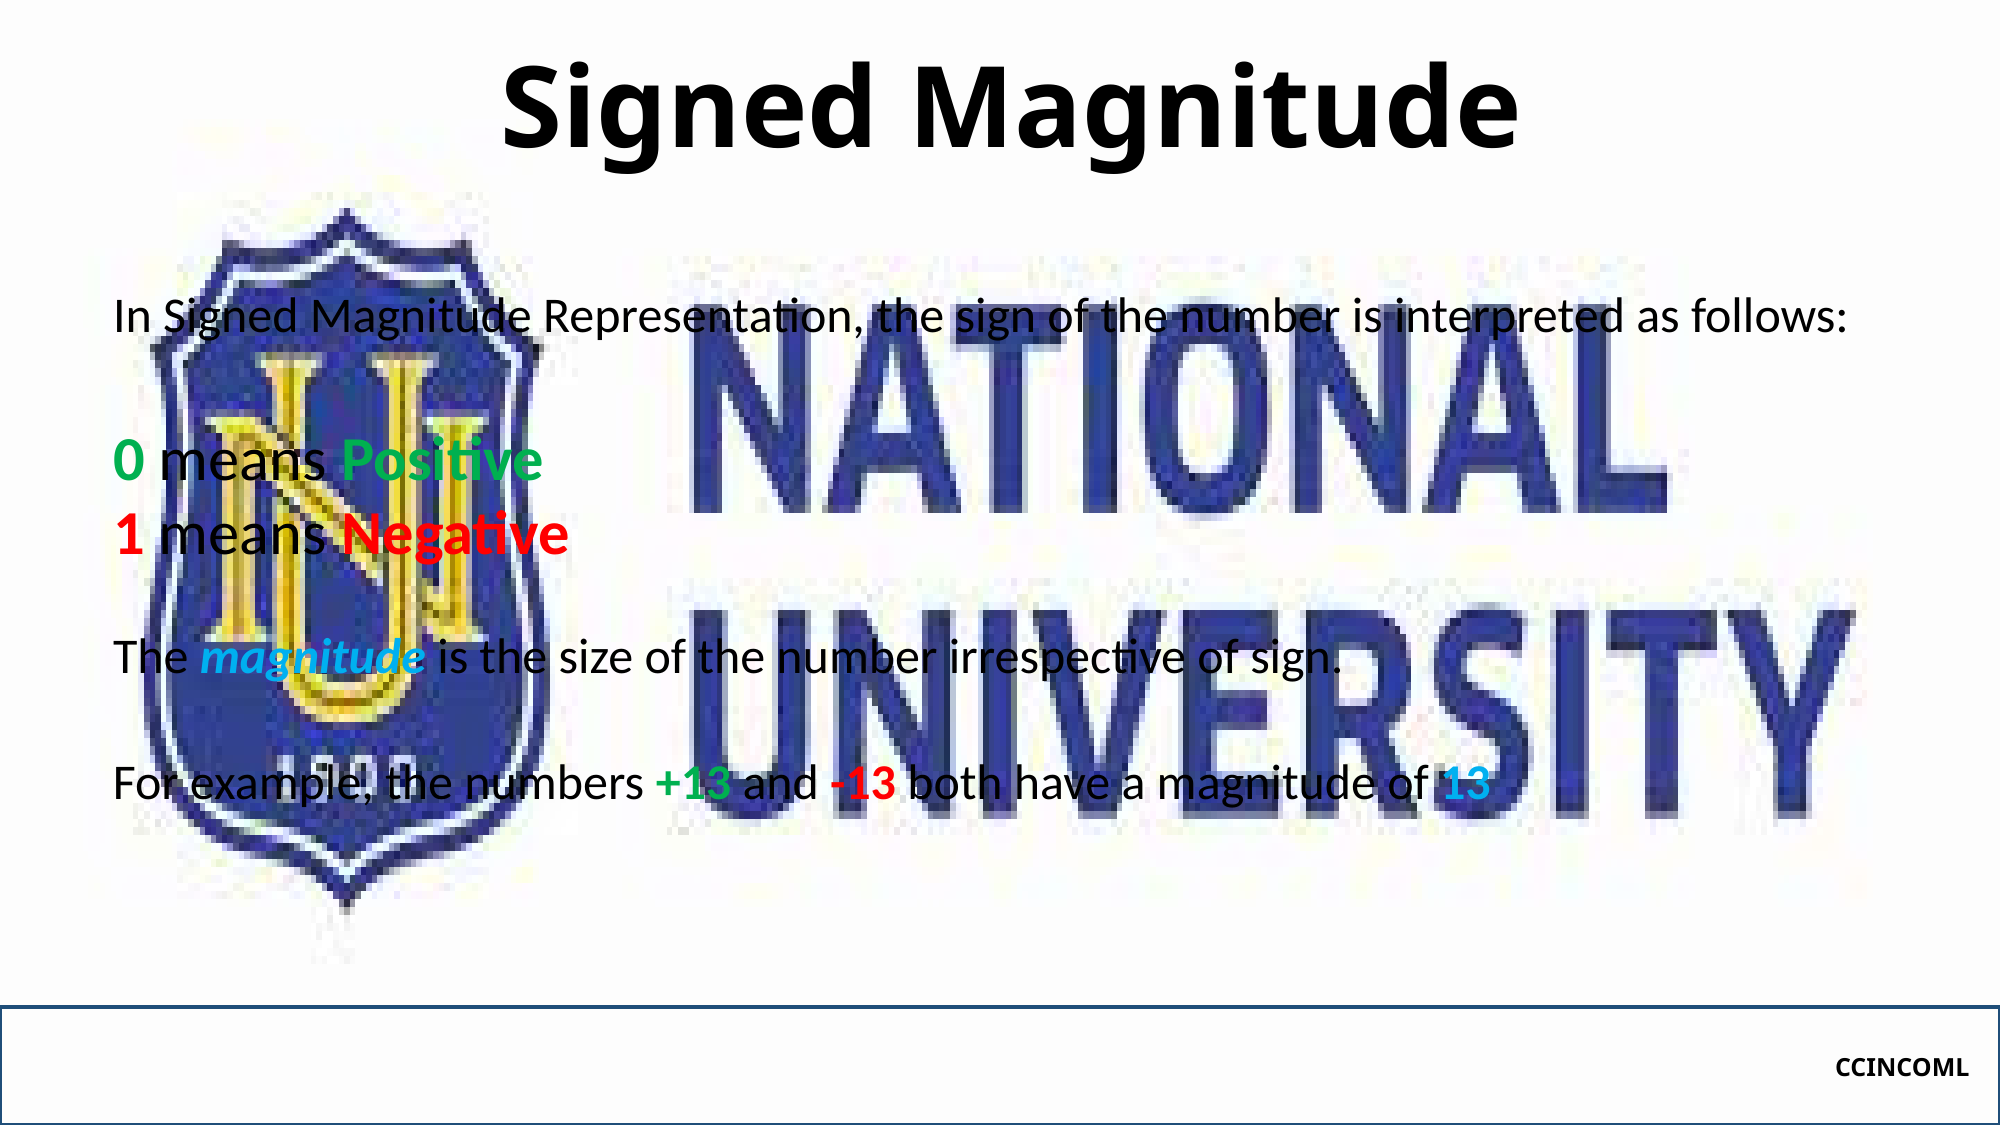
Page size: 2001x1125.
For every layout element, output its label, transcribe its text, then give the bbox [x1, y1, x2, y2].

text_box In Signed Magnitude Representation, the sign of the number is interpreted as follows: 0 means Positive 1 means Negative [98, 275, 1925, 575]
picture [0, 0, 2000, 1007]
footer CCINCOML [0, 1007, 2000, 1125]
text_box The magnitude is the size of the number irrespective of sign. [98, 616, 1371, 691]
title Signed Magnitude [98, 39, 1925, 180]
text_box For example, the numbers +13 and -13 both have a magnitude of 13 [98, 742, 1514, 817]
